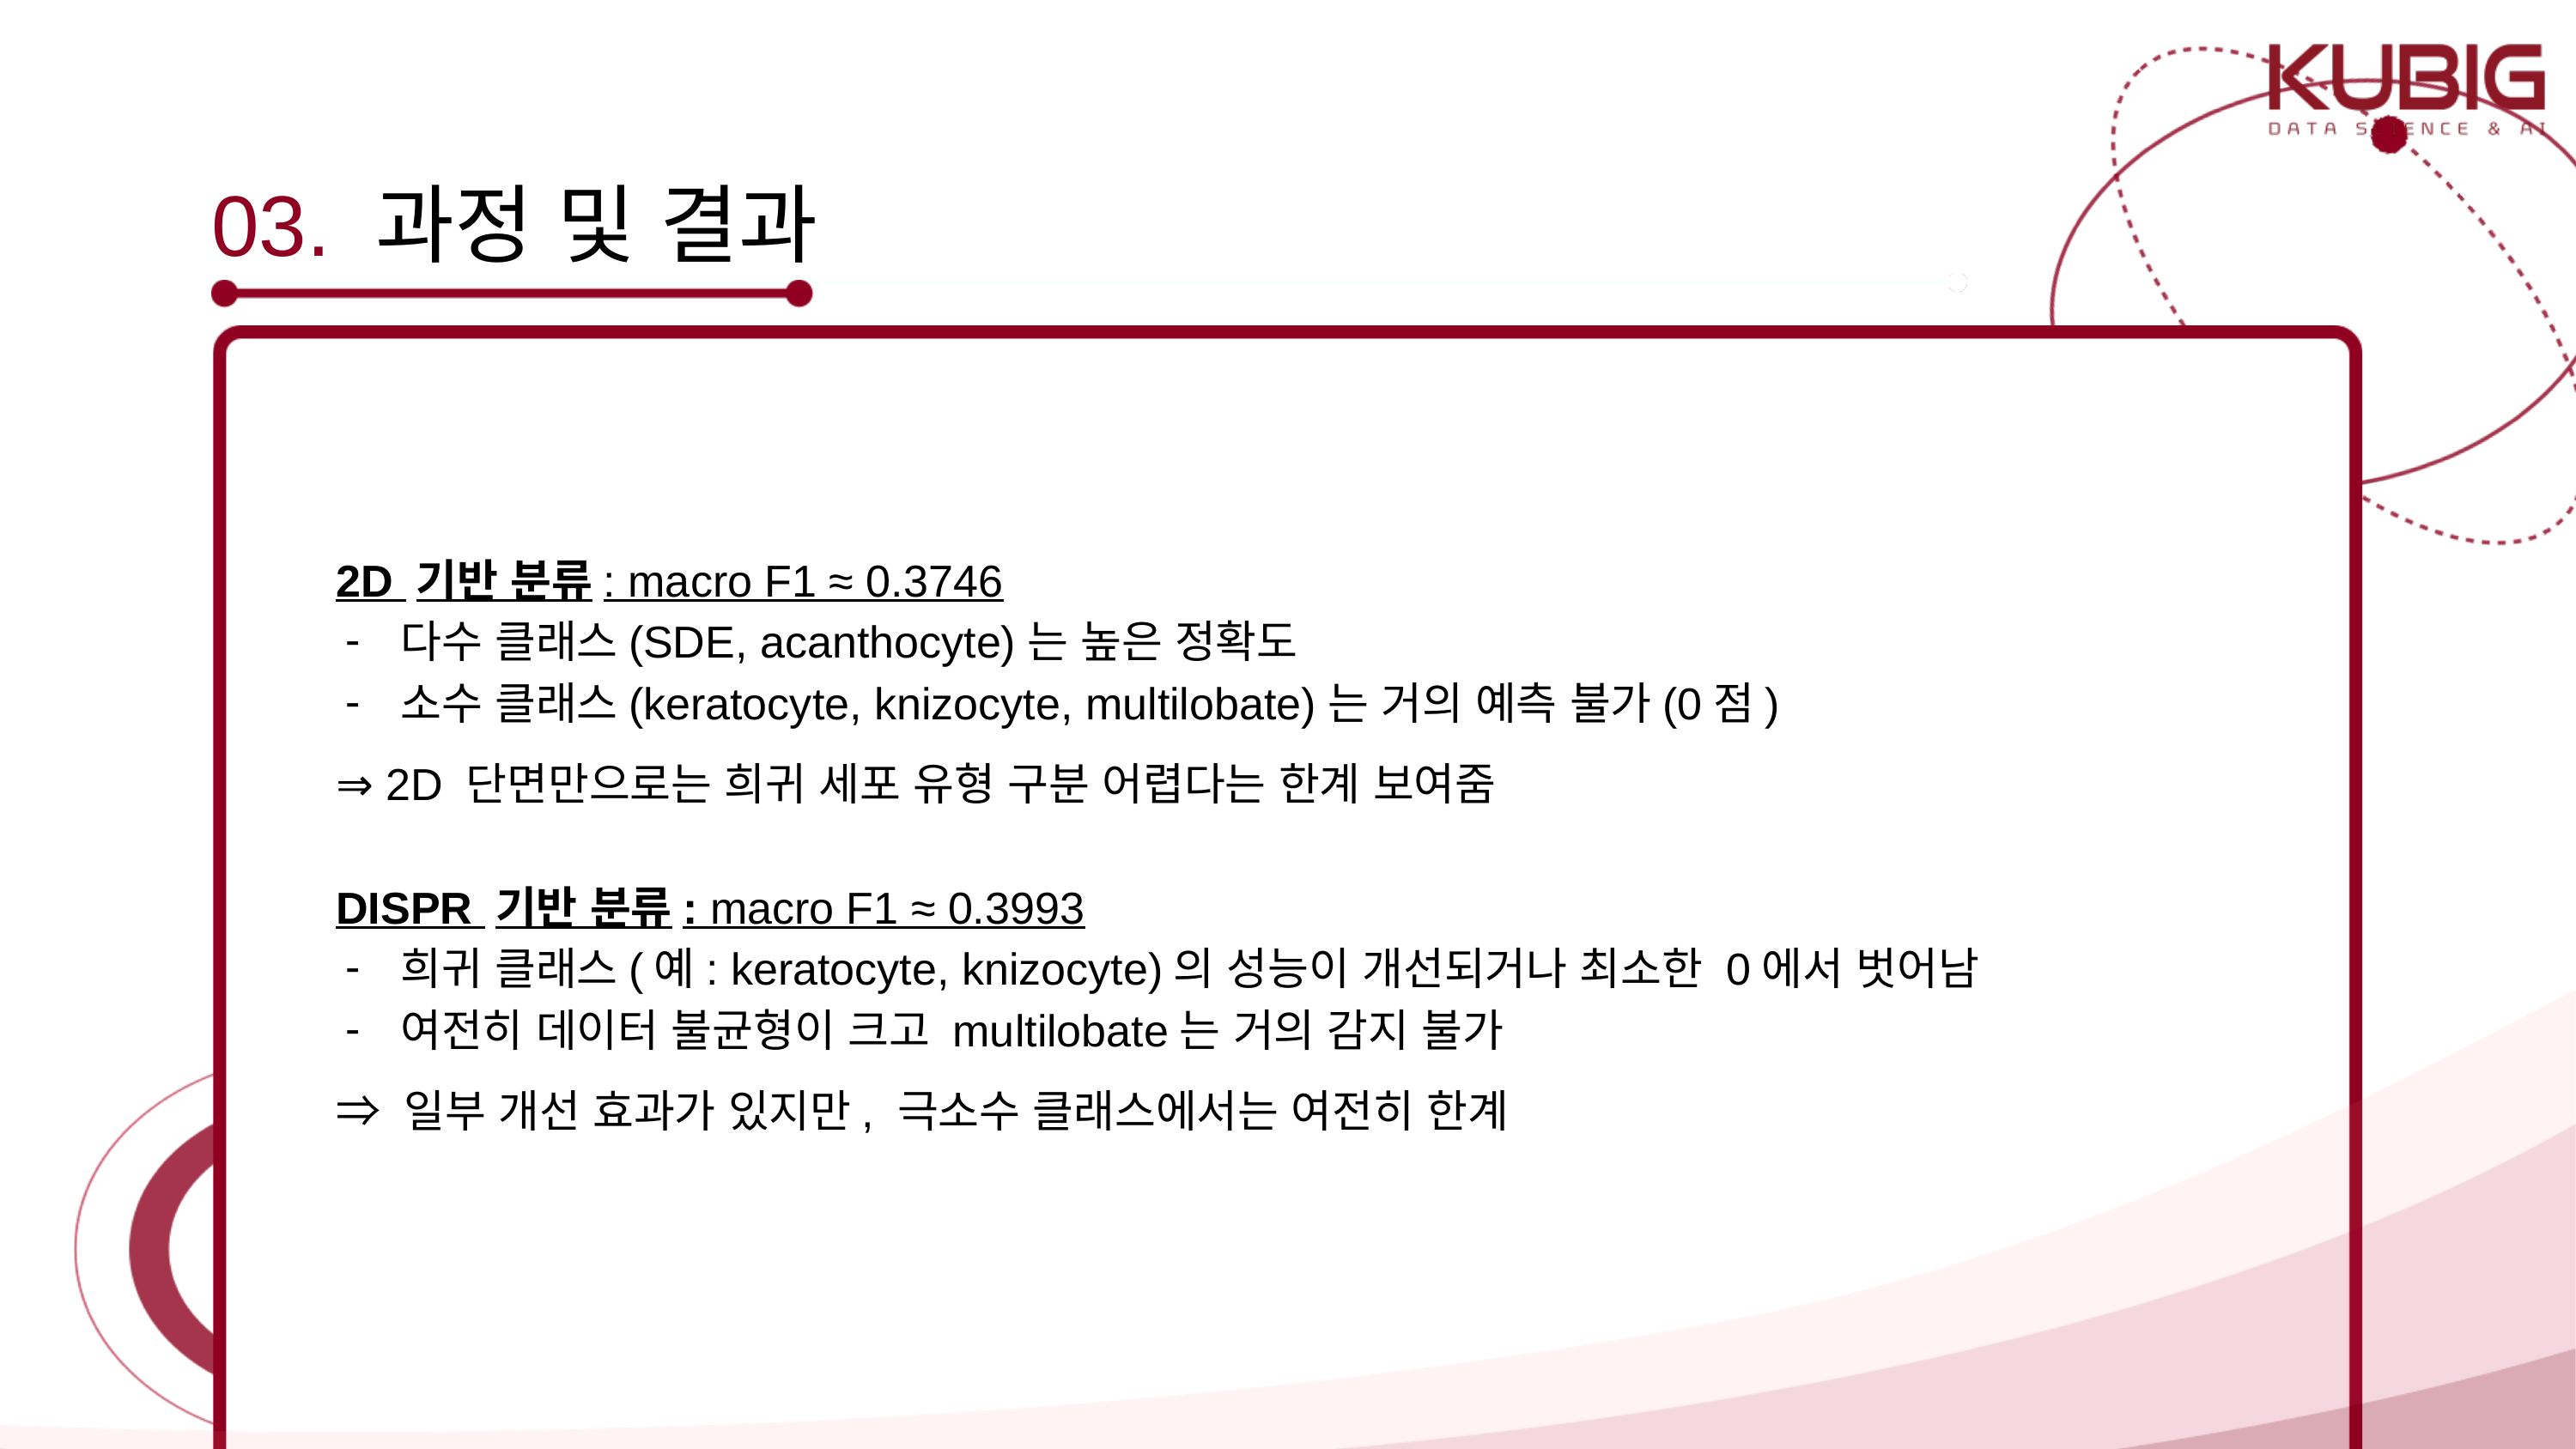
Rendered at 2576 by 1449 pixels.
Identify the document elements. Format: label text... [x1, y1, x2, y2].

picture [0, 0, 2576, 1449]
text_box 03. 과정 및 결과 [198, 164, 1273, 281]
picture [210, 273, 1968, 308]
